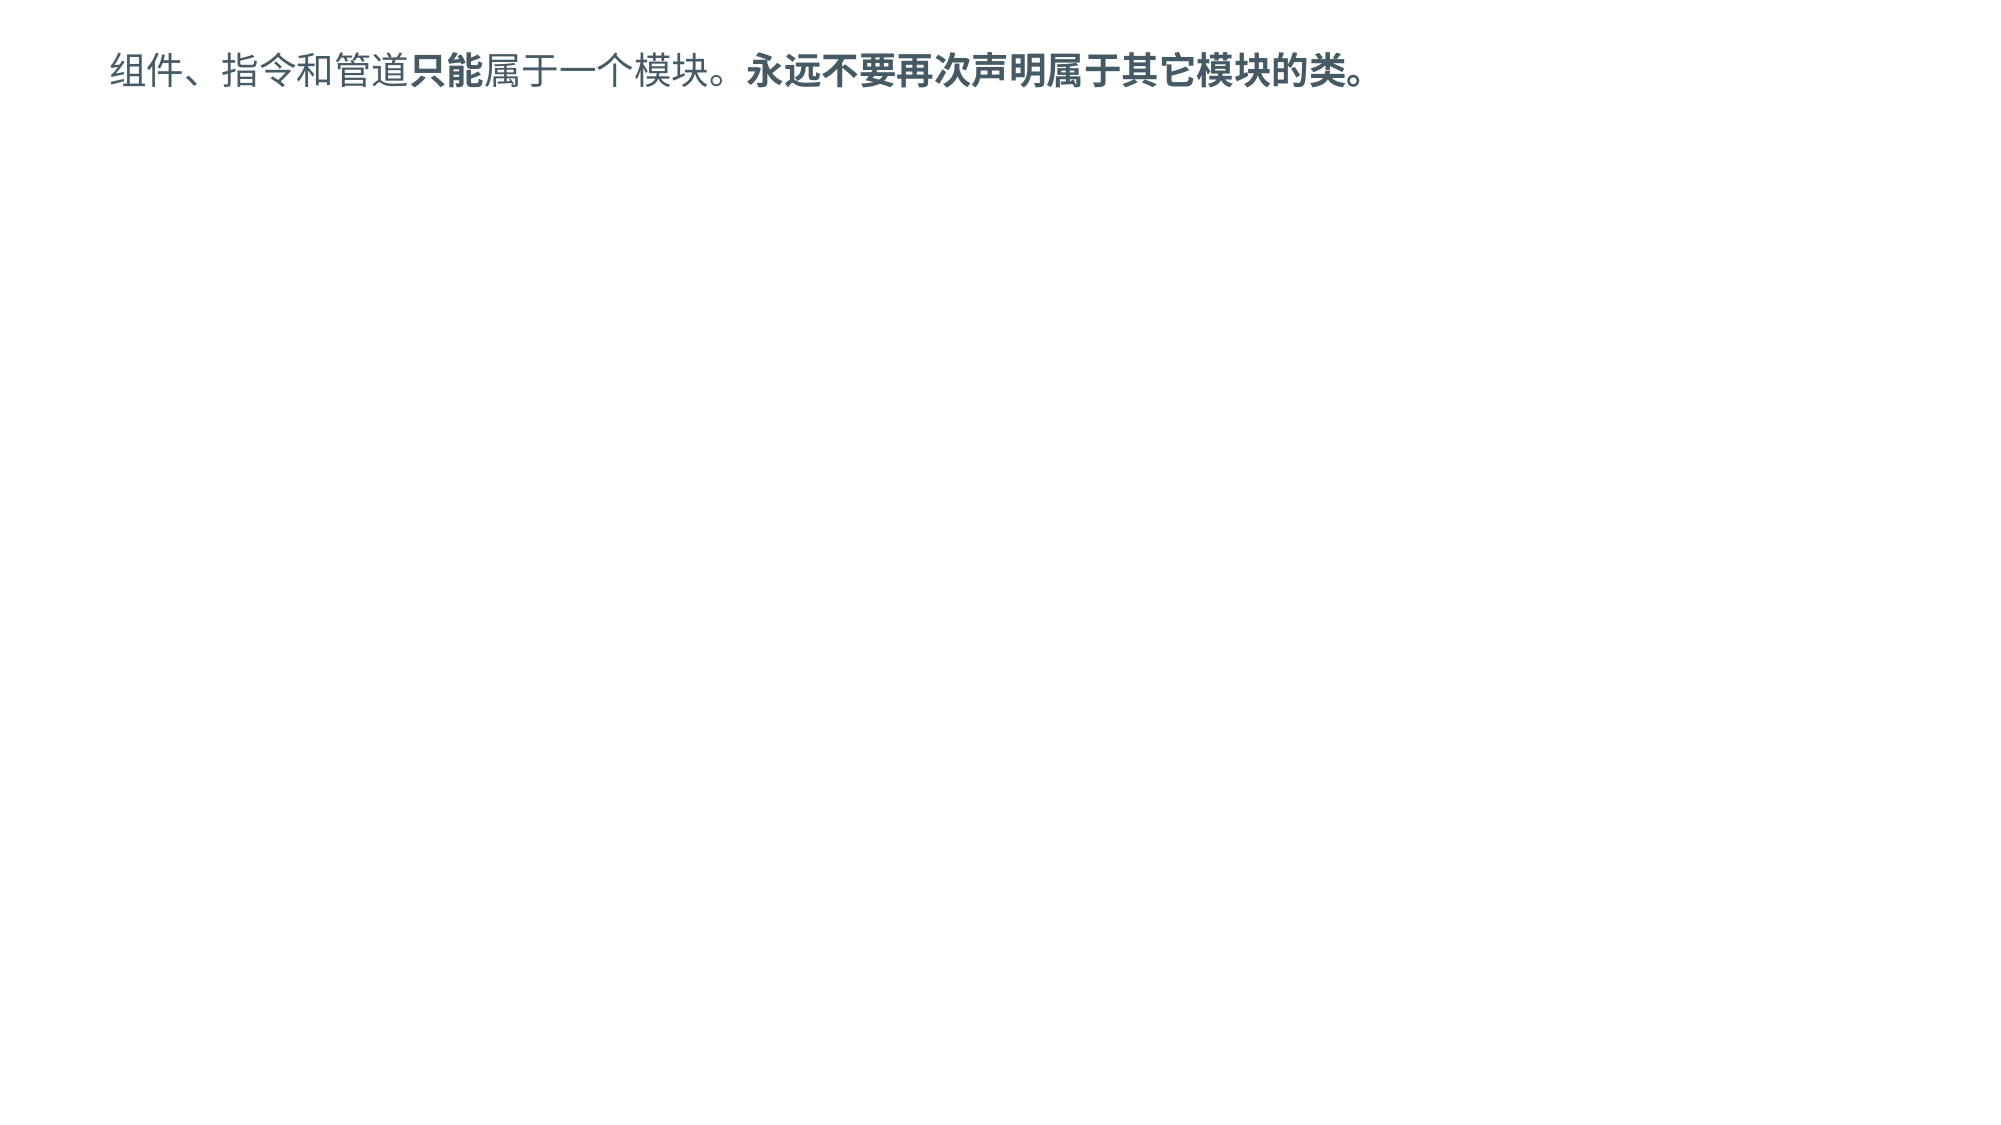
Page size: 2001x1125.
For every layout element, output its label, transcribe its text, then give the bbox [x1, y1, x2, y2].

text_box 组件、指令和管道只能属于一个模块。永远不要再次声明属于其它模块的类。 [94, 39, 1903, 100]
